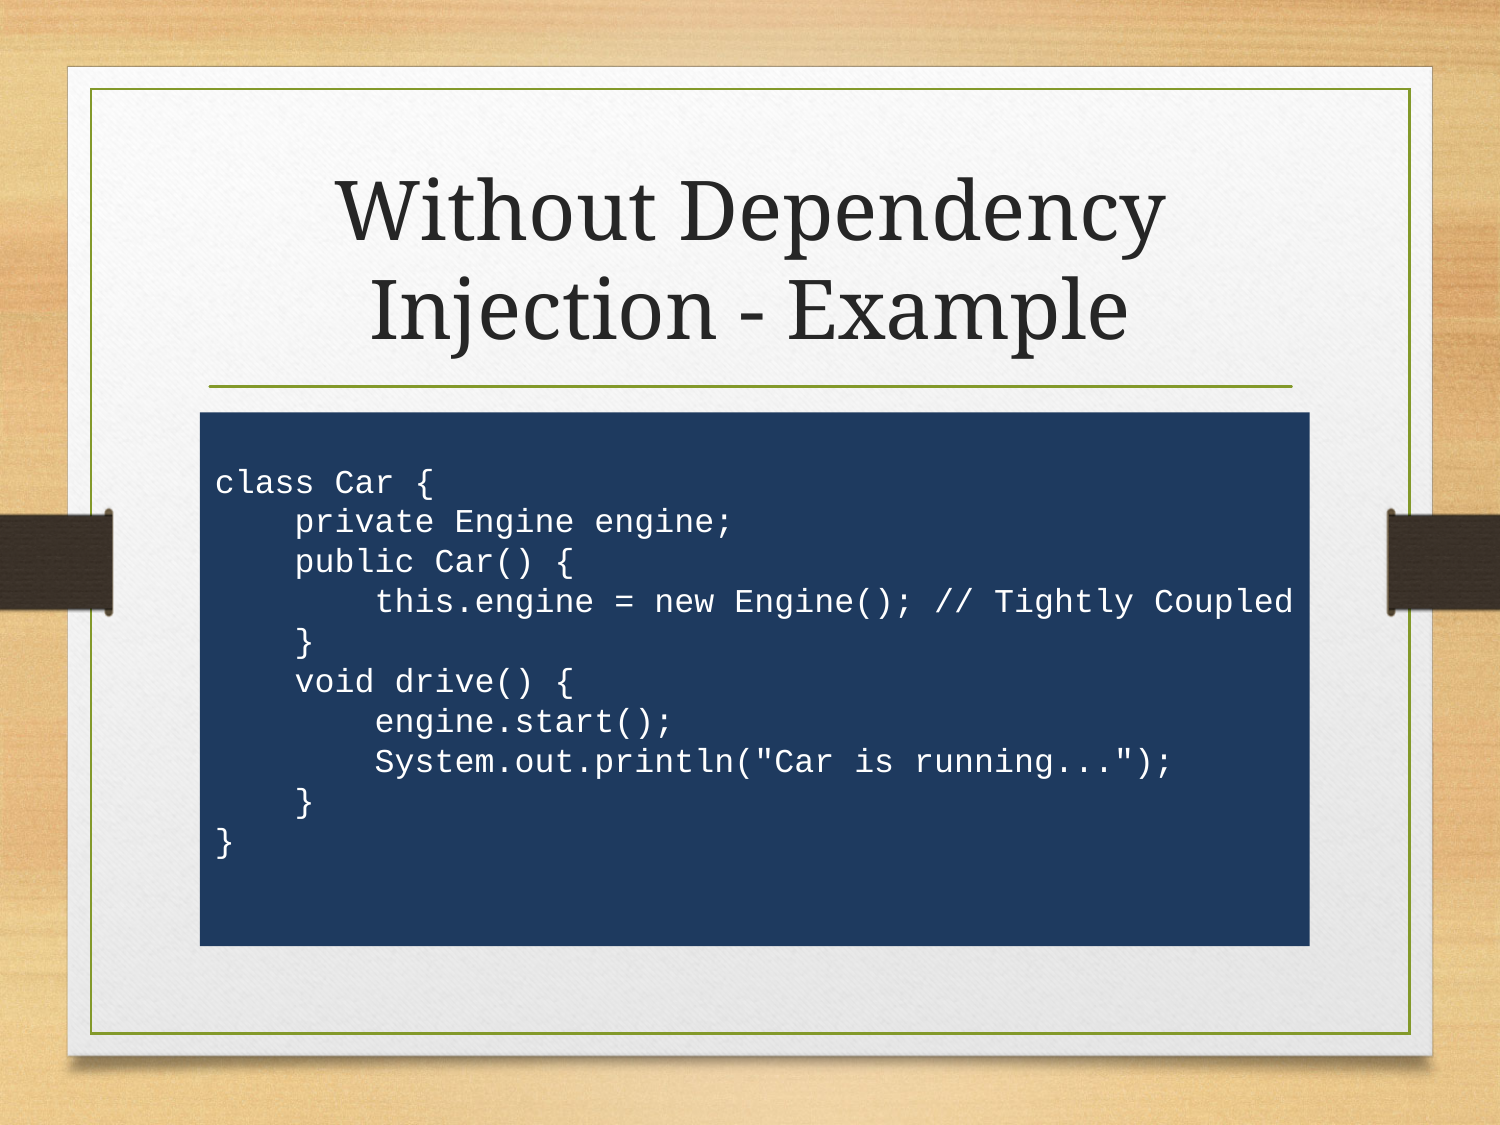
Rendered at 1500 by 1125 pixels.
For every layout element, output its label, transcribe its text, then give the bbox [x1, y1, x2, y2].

text_box class Car { private Engine engine; public Car() { this.engine = new Engine(); // Tightly Coupled } void drive() { engine.start(); System.out.println("Car is running..."); } } [199, 412, 1310, 947]
title Without Dependency Injection - Example [193, 150, 1309, 365]
picture [0, 0, 1500, 1125]
